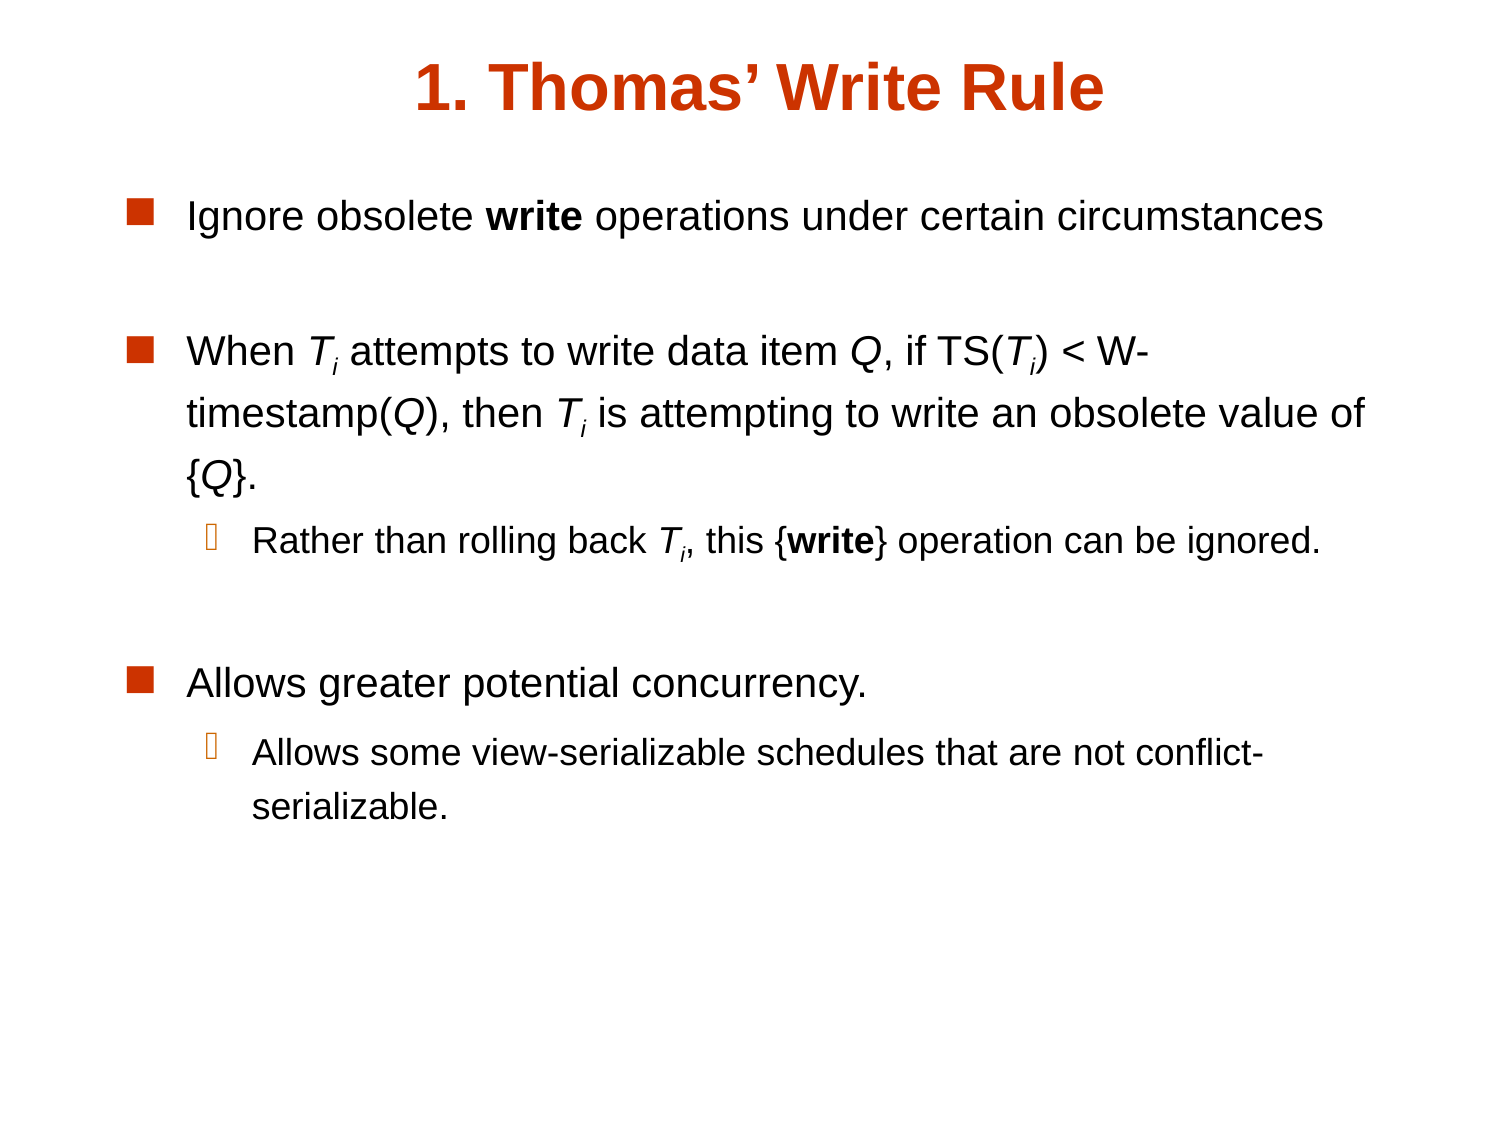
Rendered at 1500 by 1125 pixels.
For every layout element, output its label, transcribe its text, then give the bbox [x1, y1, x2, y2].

list Ignore obsolete write operations under certain circumstances When Ti attempts to write data item Q, if TS(Ti) < W-timestamp(Q), then Ti is attempting to write an obsolete value of {Q}. Rather than rolling back Ti, this {write} operation can be ignored. Allows greater potential concurrency. Allows some view-serializable schedules that are not conflict-serializable. [114, 180, 1386, 1062]
title 1. Thomas’ Write Rule [97, 30, 1423, 132]
